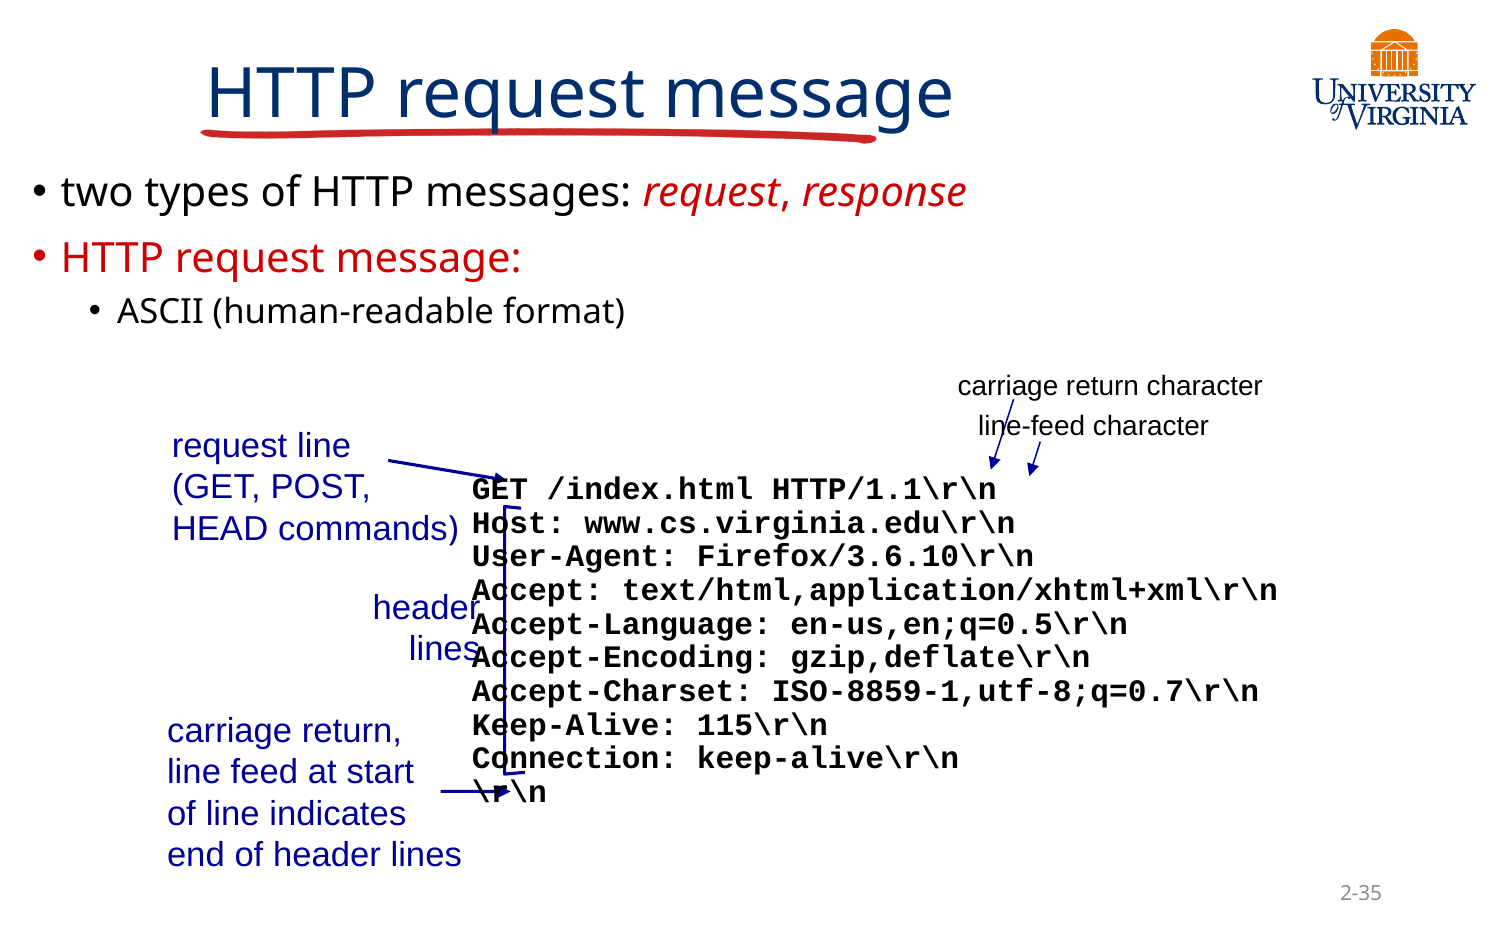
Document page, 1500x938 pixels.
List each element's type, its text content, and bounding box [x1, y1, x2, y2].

text_box carriage return, line feed at start of line indicates end of header lines [152, 700, 478, 882]
title HTTP request message [190, 32, 1253, 157]
text_box [1027, 441, 1041, 477]
text_box GET /index.html HTTP/1.1\r\n Host: www.cs.virginia.edu\r\n User-Agent: Firefox/3.6.10\r\n Accept: text/html,application/xhtml+xml\r\n Accept-Language: en-us,en;q=0.5\r\n Accept-Encoding: gzip,deflate\r\n Accept-Charset: ISO-8859-1,utf-8;q=0.7\r\n Keep-Alive: 115\r\n Connection: keep-alive\r\n \r\n [457, 465, 1406, 817]
list two types of HTTP messages: request, response HTTP request message: ASCII (human-readable format) [17, 157, 1483, 845]
text_box [988, 449, 1001, 470]
text_box request line (GET, POST, HEAD commands) [157, 415, 474, 555]
picture [197, 124, 885, 148]
slide_number 2-35 [1059, 868, 1397, 919]
text_box line-feed character [963, 400, 1337, 449]
text_box carriage return character [942, 360, 1391, 409]
text_box header lines [357, 577, 457, 676]
